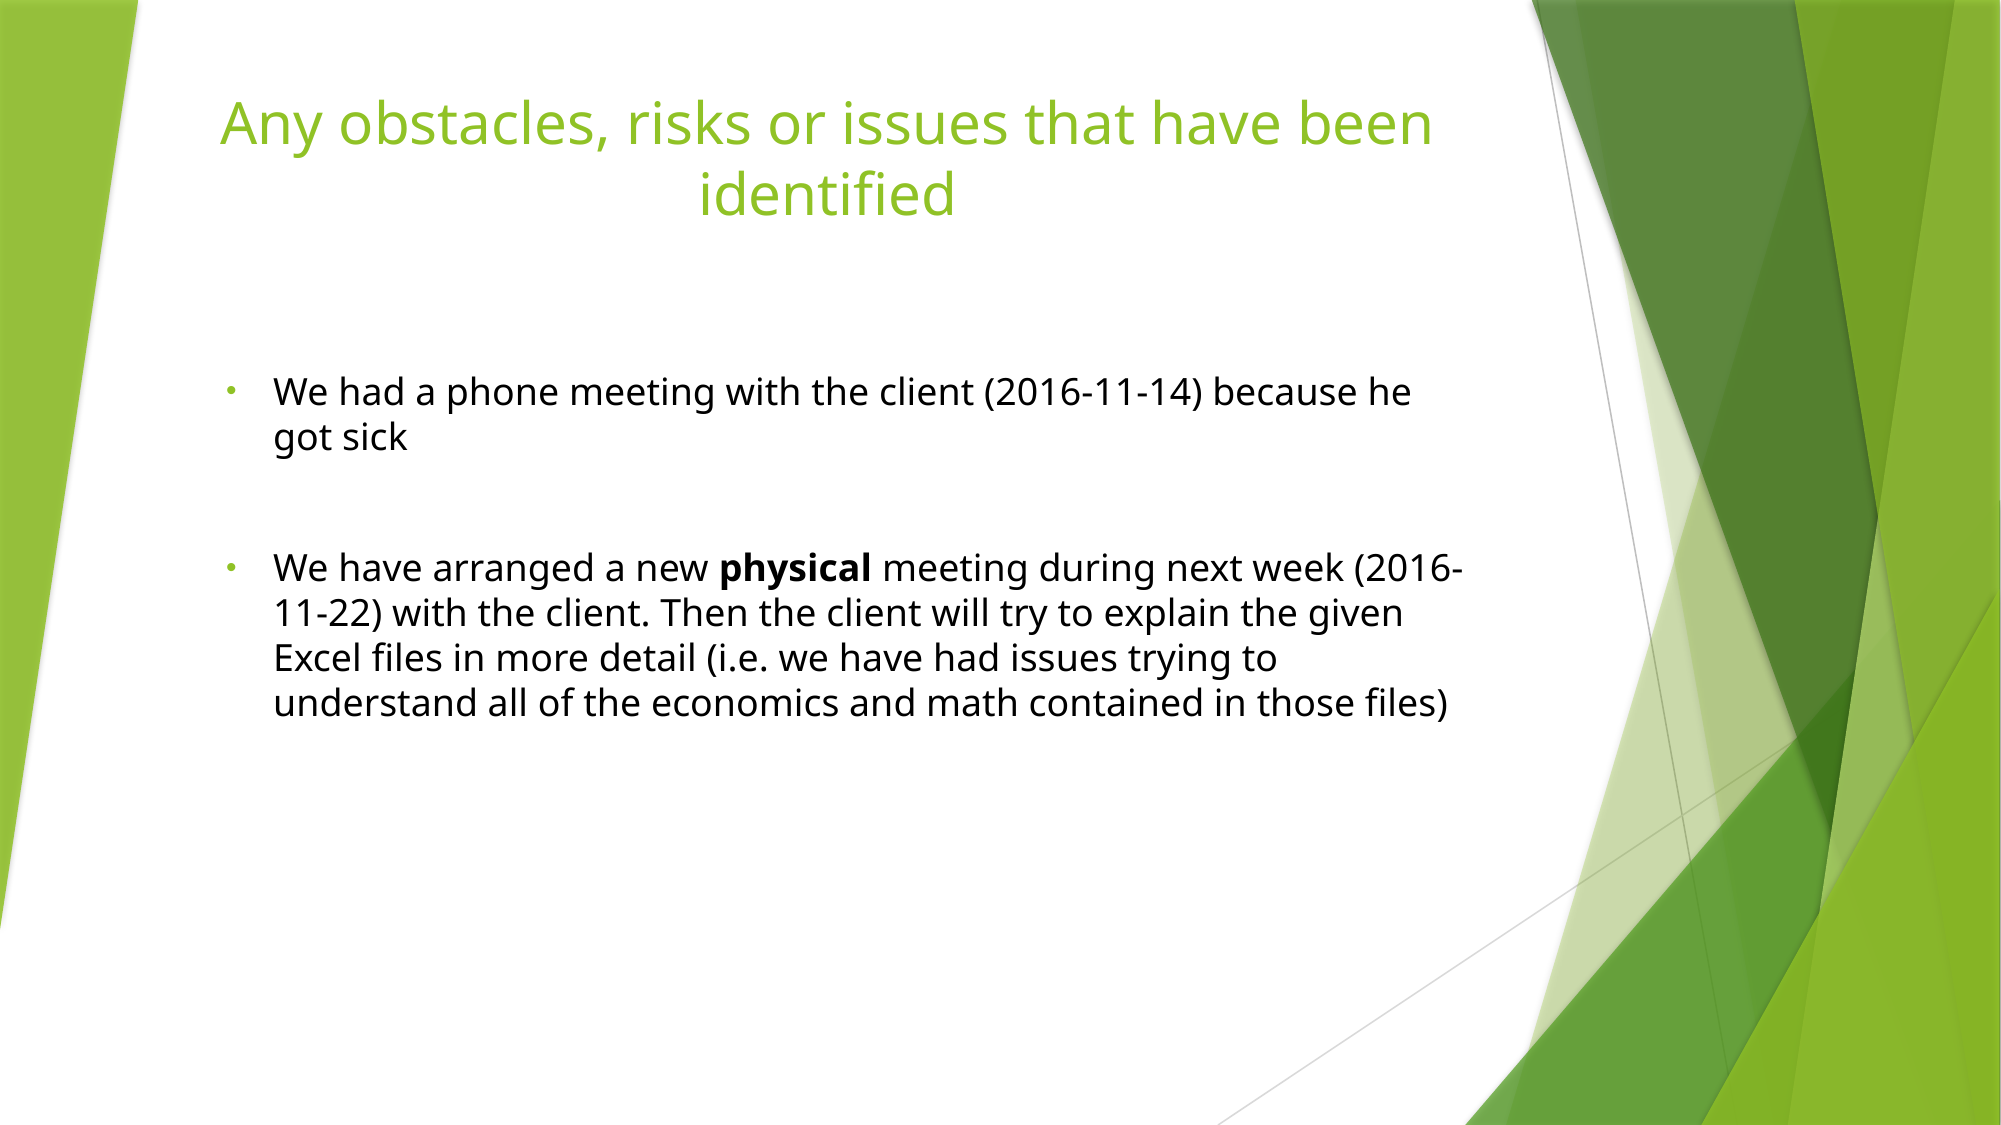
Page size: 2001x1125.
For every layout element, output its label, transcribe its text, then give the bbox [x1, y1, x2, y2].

title Any obstacles, risks or issues that have been identified [134, 136, 1522, 295]
subtitle We had a phone meeting with the client (2016-11-14) because he got sick We have arranged a new physical meeting during next week (2016-11-22) with the client. Then the client will try to explain the given Excel files in more detail (i.e. we have had issues trying to understand all of the economics and math contained in those files) [211, 360, 1486, 755]
